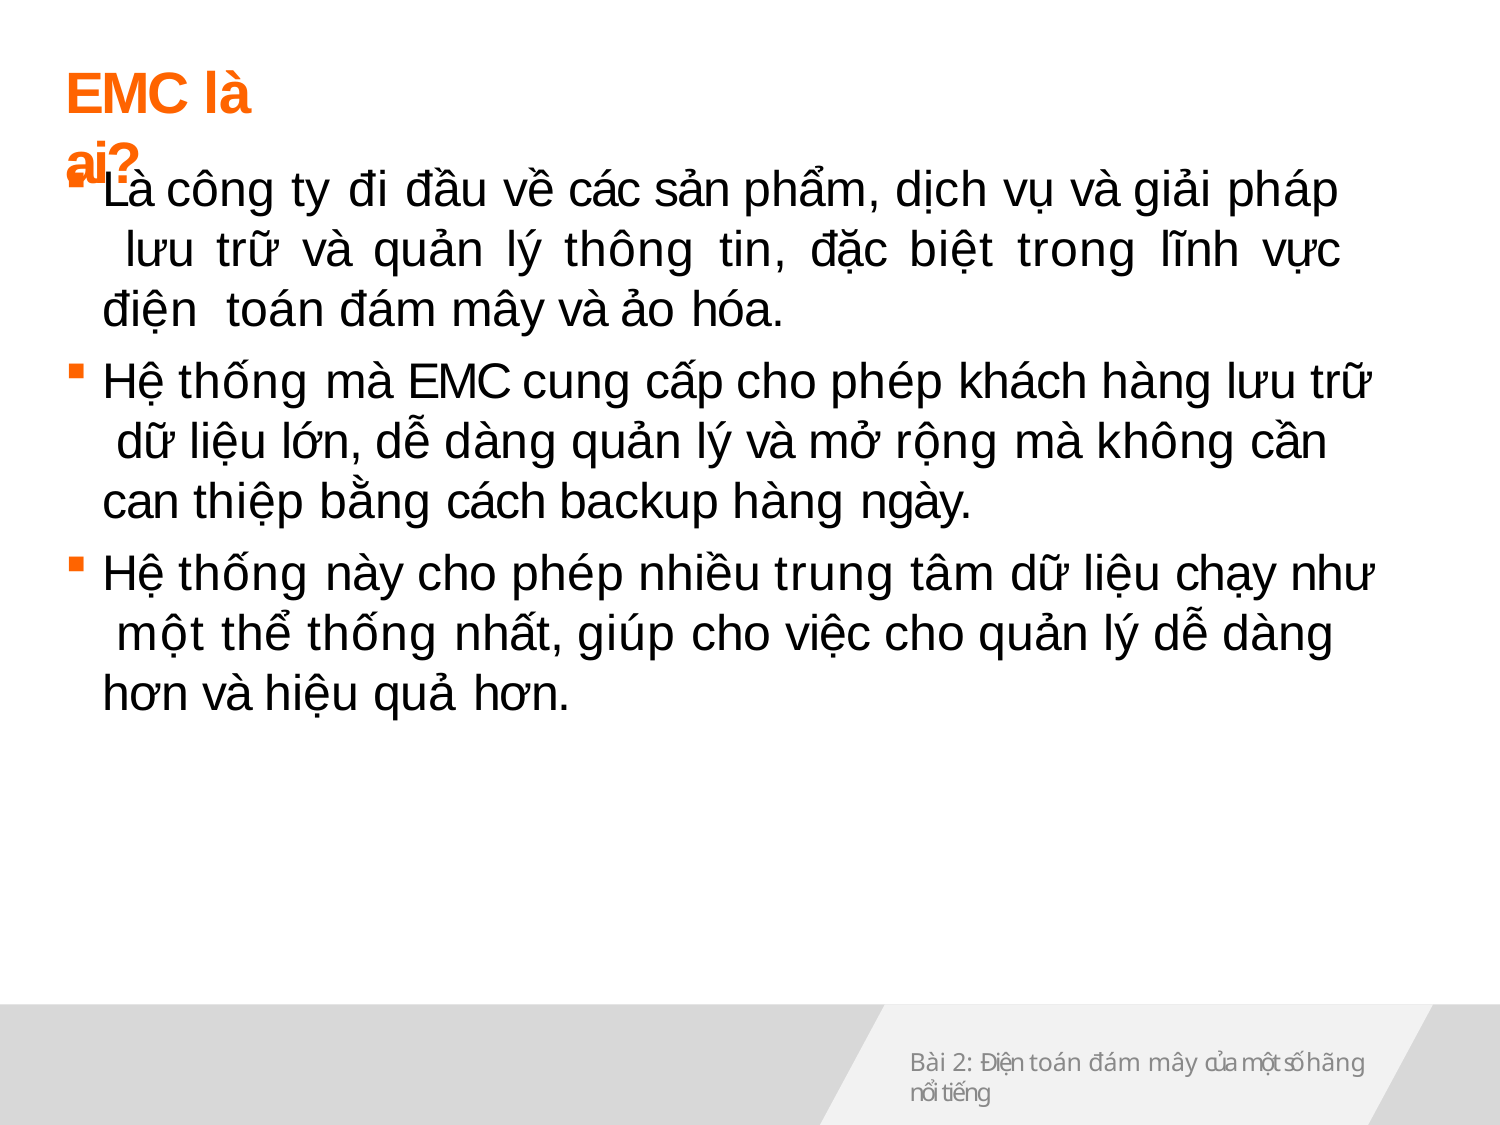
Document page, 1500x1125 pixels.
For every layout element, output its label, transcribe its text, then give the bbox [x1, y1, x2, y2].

footer Bài 2: Điện toán đám mây của một số hãng nổi tiếng [907, 1044, 1394, 1125]
title EMC là ai? [62, 53, 344, 154]
text_box Là công ty đi đầu về các sản phẩm, dịch vụ và giải pháp lưu trữ và quản lý thông tin, đặc biệt trong lĩnh vực điện toán đám mây và ảo hóa. Hệ thống mà EMC cung cấp cho phép khách hàng lưu trữ dữ liệu lớn, dễ dàng quản lý và mở rộng mà không cần can thiệp bằng cách backup hàng ngày. Hệ thống này cho phép nhiều trung tâm dữ liệu chạy như một thể thống nhất, giúp cho việc cho quản lý dễ dàng hơn và hiệu quả hơn. [62, 154, 1378, 721]
